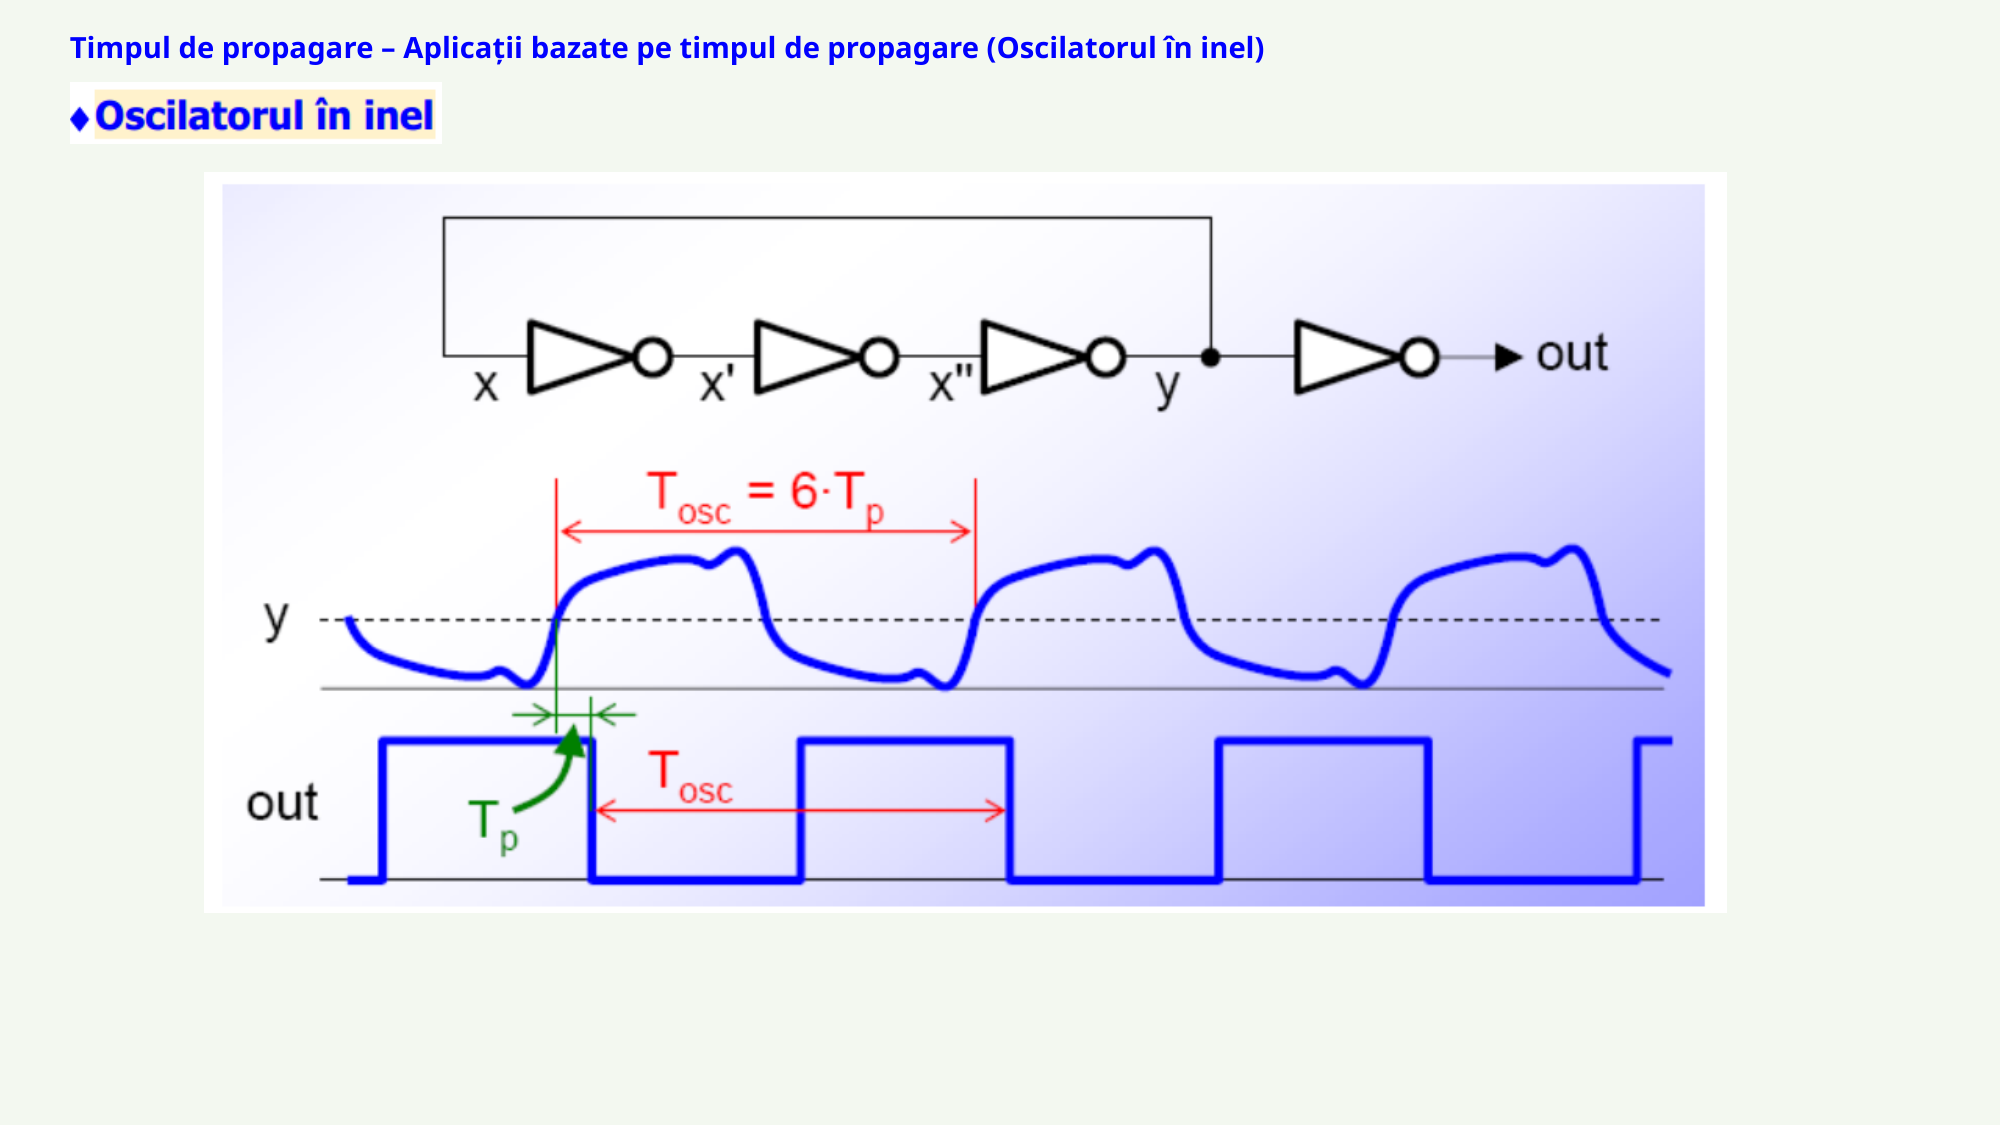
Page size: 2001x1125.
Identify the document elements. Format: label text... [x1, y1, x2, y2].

picture [204, 172, 1727, 914]
picture [70, 82, 442, 144]
text_box Timpul de propagare – Aplicații bazate pe timpul de propagare (Oscilatorul în inel) [54, 22, 1660, 73]
